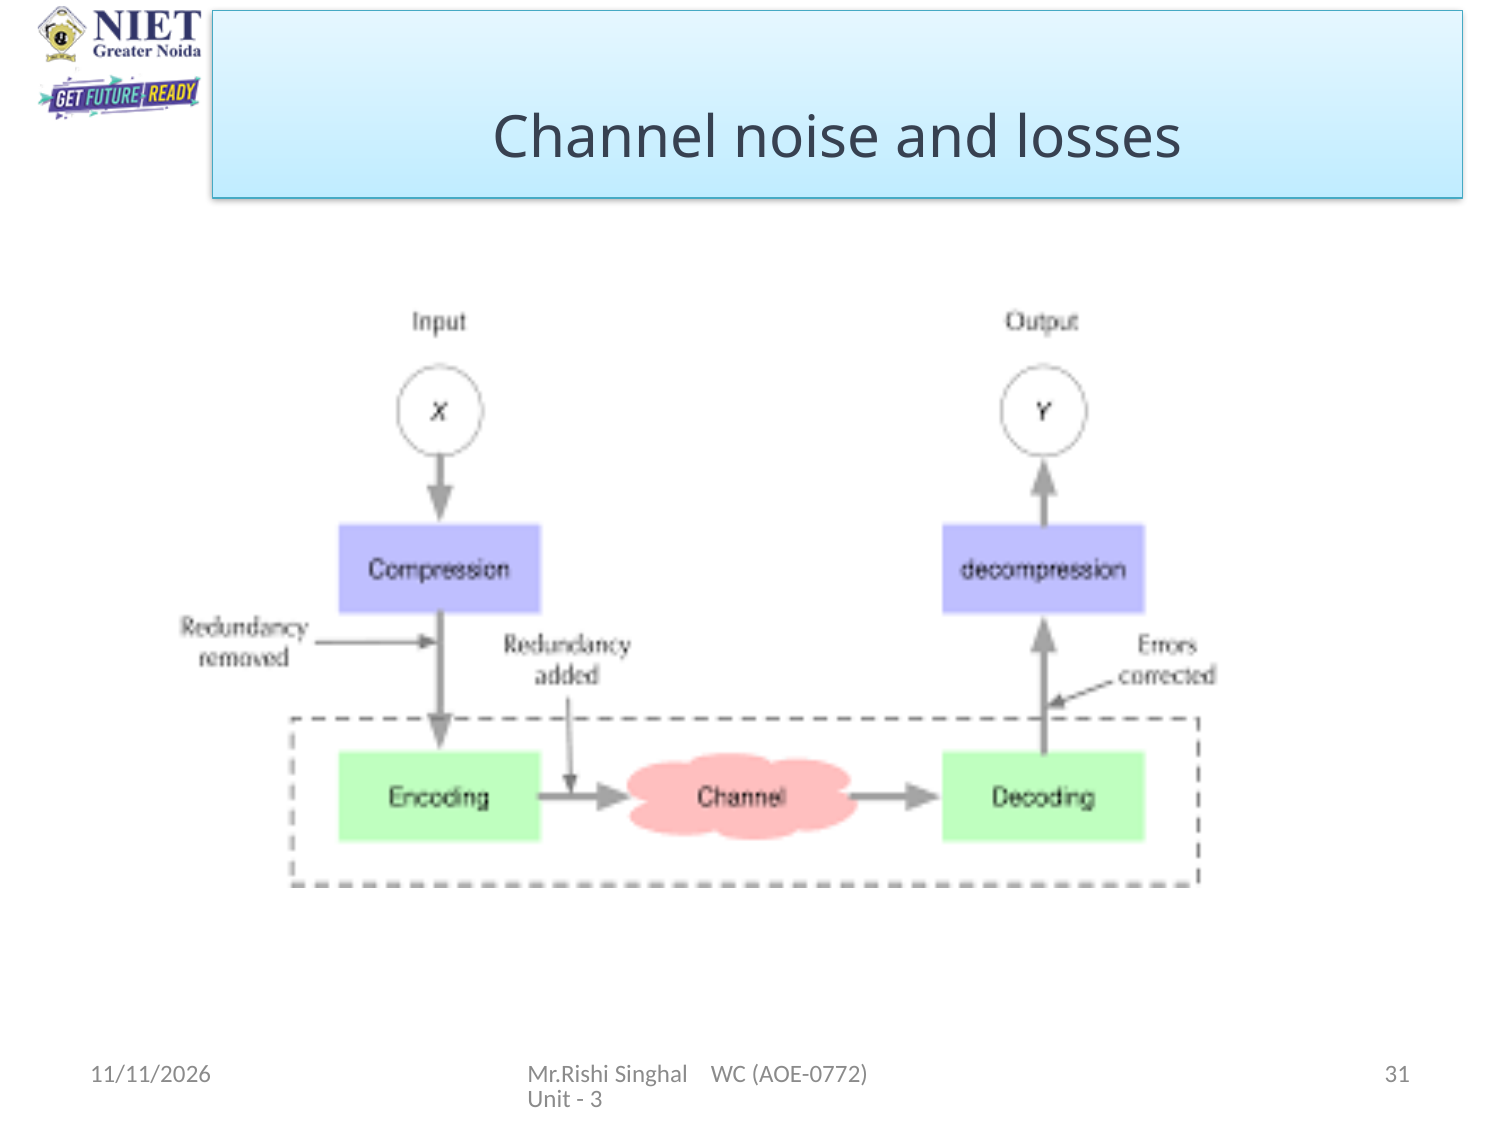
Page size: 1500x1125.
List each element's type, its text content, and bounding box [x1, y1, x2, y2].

slide_number 31 [1074, 1042, 1425, 1103]
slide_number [75, 1042, 425, 1103]
picture [0, 0, 238, 130]
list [174, 299, 1226, 888]
footer Mr.Rishi Singhal WC (AOE-0772) Unit - 3 [512, 1042, 988, 1103]
title Channel noise and losses [212, 10, 1463, 199]
